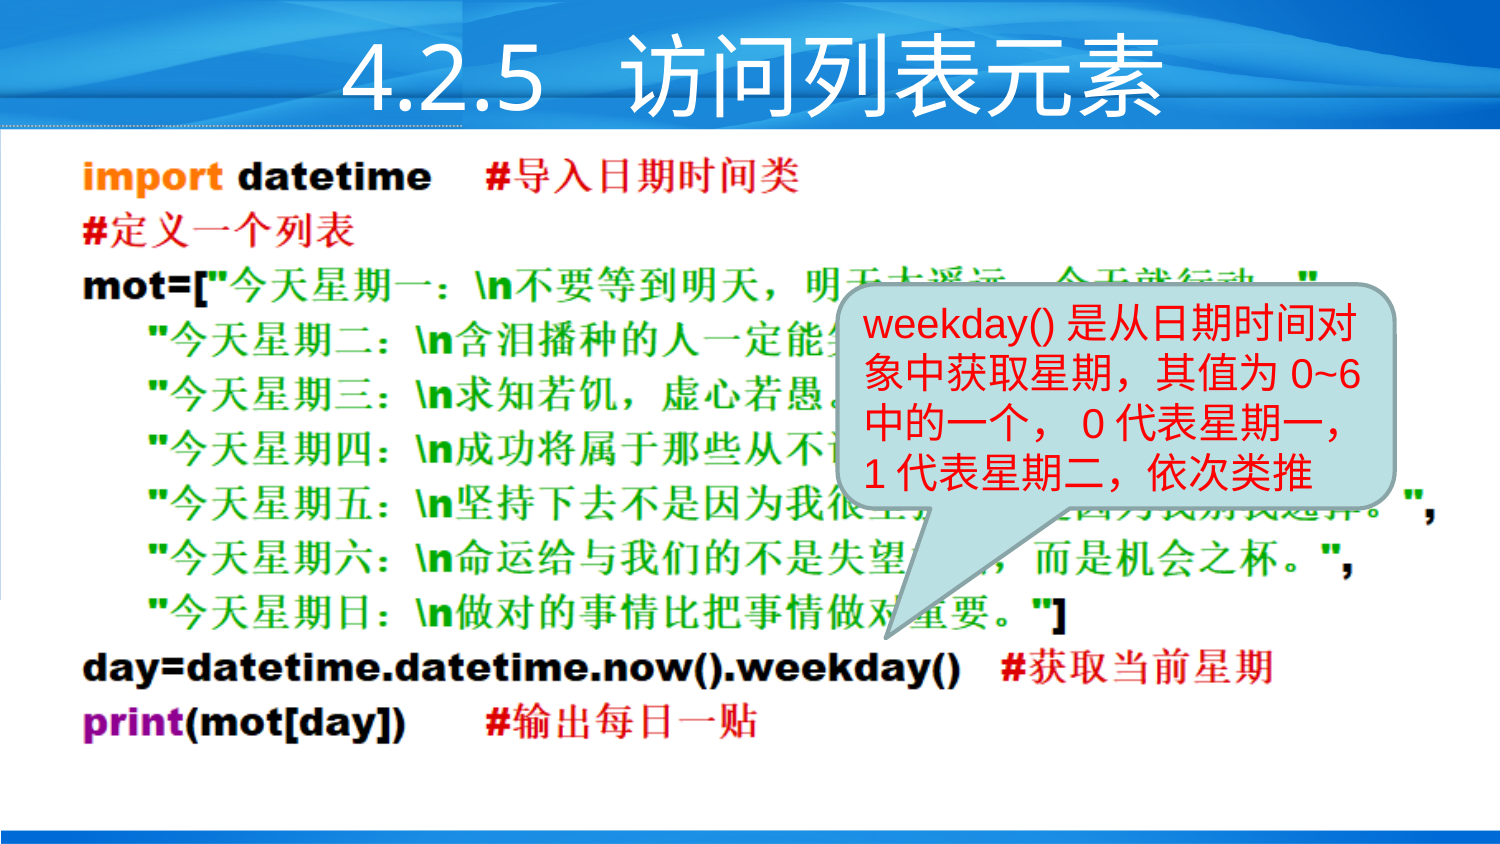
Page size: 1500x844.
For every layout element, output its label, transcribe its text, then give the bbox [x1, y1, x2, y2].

list 实例：输出每日一贴 在IDLE中创建一个名称为tips.py的文件，在文件中导入日期时间类，然后定义一个列表（保存7条励志格言作为每日一贴内容），再获取当前的星期，将当前的星期作为列表的索引，输出元素内容。 [75, 171, 1476, 810]
picture [0, 0, 1500, 844]
title 4.2.5 访问列表元素 [79, 3, 1430, 144]
